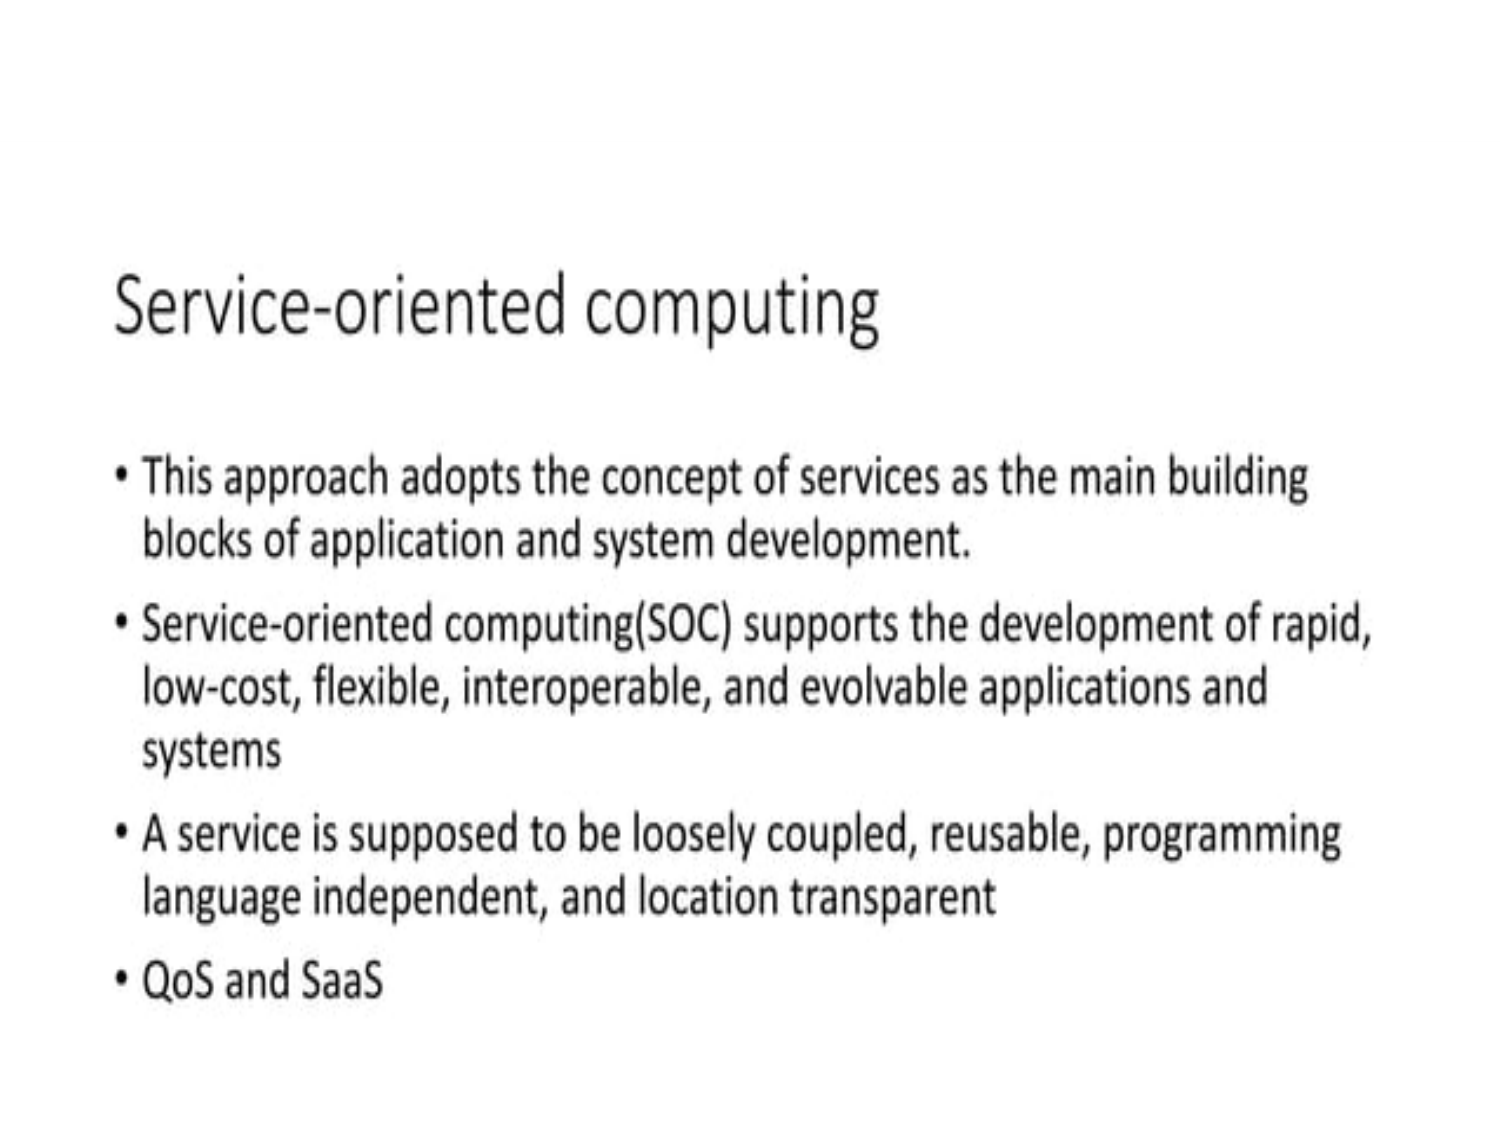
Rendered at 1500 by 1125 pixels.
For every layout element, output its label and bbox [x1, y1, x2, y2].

picture [0, 139, 1500, 1125]
